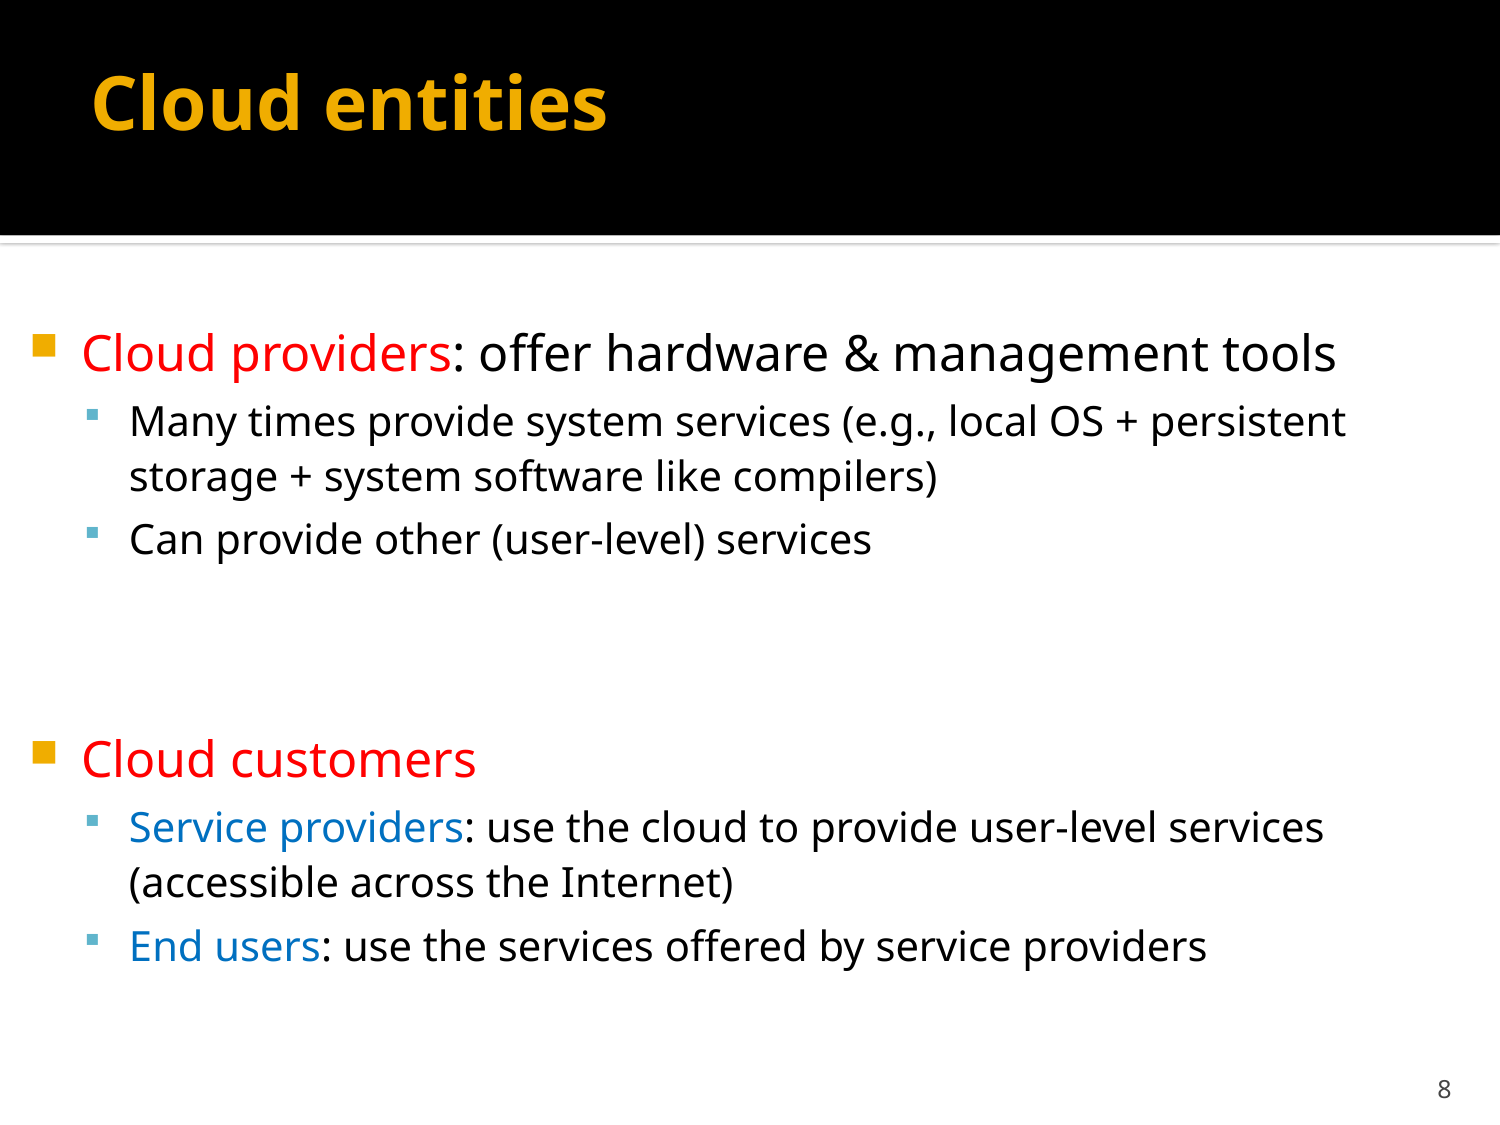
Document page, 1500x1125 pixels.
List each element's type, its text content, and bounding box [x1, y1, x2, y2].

slide_number 8 [1345, 1062, 1467, 1108]
title Cloud entities [75, 25, 1425, 175]
list Cloud providers: offer hardware & management tools Many times provide system services (e.g., local OS + persistent storage + system software like compilers) Can provide other (user-level) services Cloud customers Service providers: use the cloud to provide user-level services (accessible across the Internet) End users: use the services offered by service providers [0, 299, 1500, 1113]
